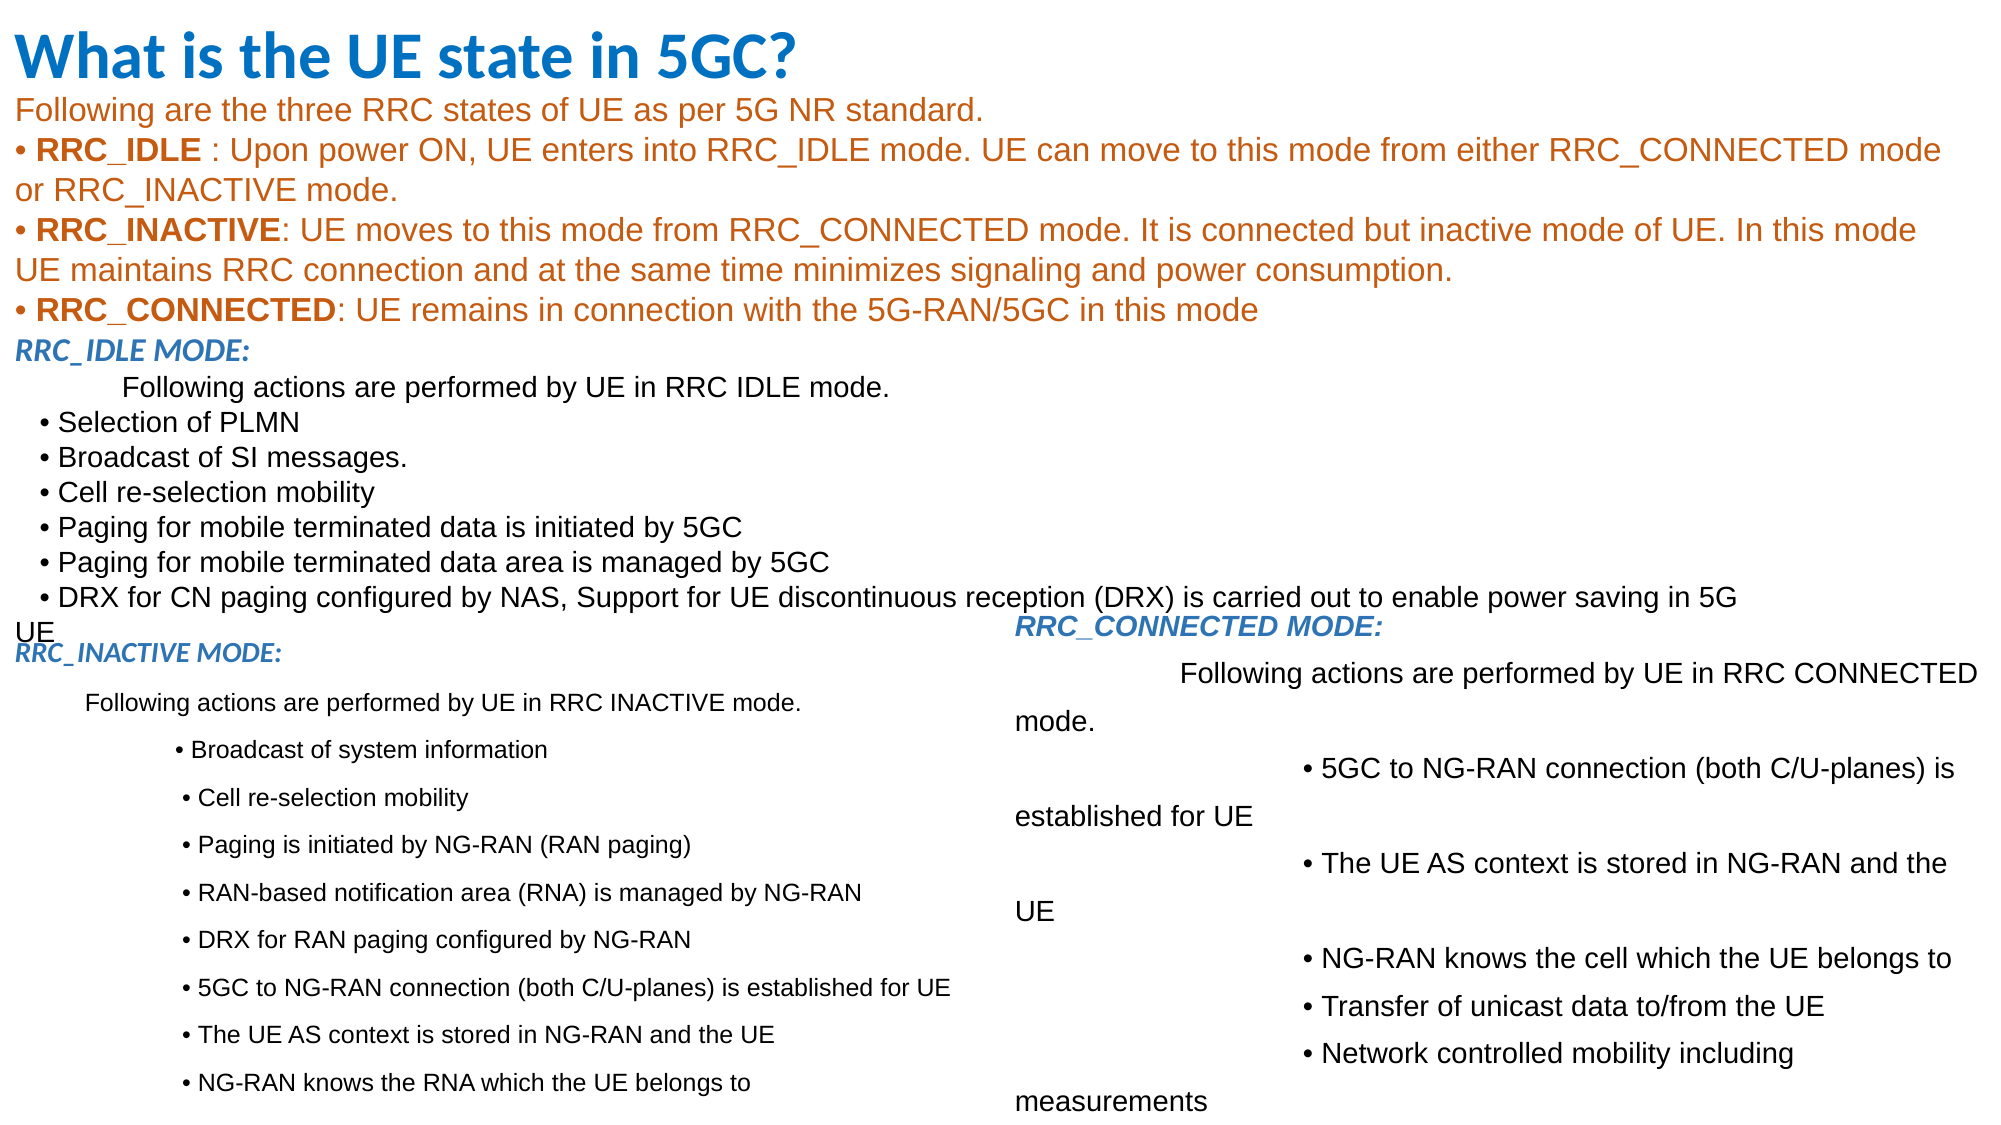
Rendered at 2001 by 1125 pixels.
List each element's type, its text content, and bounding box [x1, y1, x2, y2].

text_box RRC_INACTIVE MODE: Following actions are performed by UE in RRC INACTIVE mode. • Broadcast of system information • Cell re-selection mobility • Paging is initiated by NG-RAN (RAN paging) • RAN-based notification area (RNA) is managed by NG-RAN • DRX for RAN paging configured by NG-RAN • 5GC to NG-RAN connection (both C/U-planes) is established for UE • The UE AS context is stored in NG-RAN and the UE • NG-RAN knows the RNA which the UE belongs to [0, 624, 999, 1104]
text_box Following are the three RRC states of UE as per 5G NR standard. • RRC_IDLE : Upon power ON, UE enters into RRC_IDLE mode. UE can move to this mode from either RRC_CONNECTED mode or RRC_INACTIVE mode. • RRC_INACTIVE: UE moves to this mode from RRC_CONNECTED mode. It is connected but inactive mode of UE. In this mode UE maintains RRC connection and at the same time minimizes signaling and power consumption. • RRC_CONNECTED: UE remains in connection with the 5G-RAN/5GC in this mode [0, 80, 1984, 335]
text_box RRC_CONNECTED MODE: Following actions are performed by UE in RRC CONNECTED mode. • 5GC to NG-RAN connection (both C/U-planes) is established for UE • The UE AS context is stored in NG-RAN and the UE • NG-RAN knows the cell which the UE belongs to • Transfer of unicast data to/from the UE • Network controlled mobility including measurements [999, 597, 2000, 1125]
text_box What is the UE state in 5GC? [0, 0, 1847, 80]
text_box RRC_IDLE MODE: Following actions are performed by UE in RRC IDLE mode. • Selection of PLMN • Broadcast of SI messages. • Cell re-selection mobility • Paging for mobile terminated data is initiated by 5GC • Paging for mobile terminated data area is managed by 5GC • DRX for CN paging configured by NAS, Support for UE discontinuous reception (DRX) is carried out to enable power saving in 5G UE [0, 318, 1794, 624]
